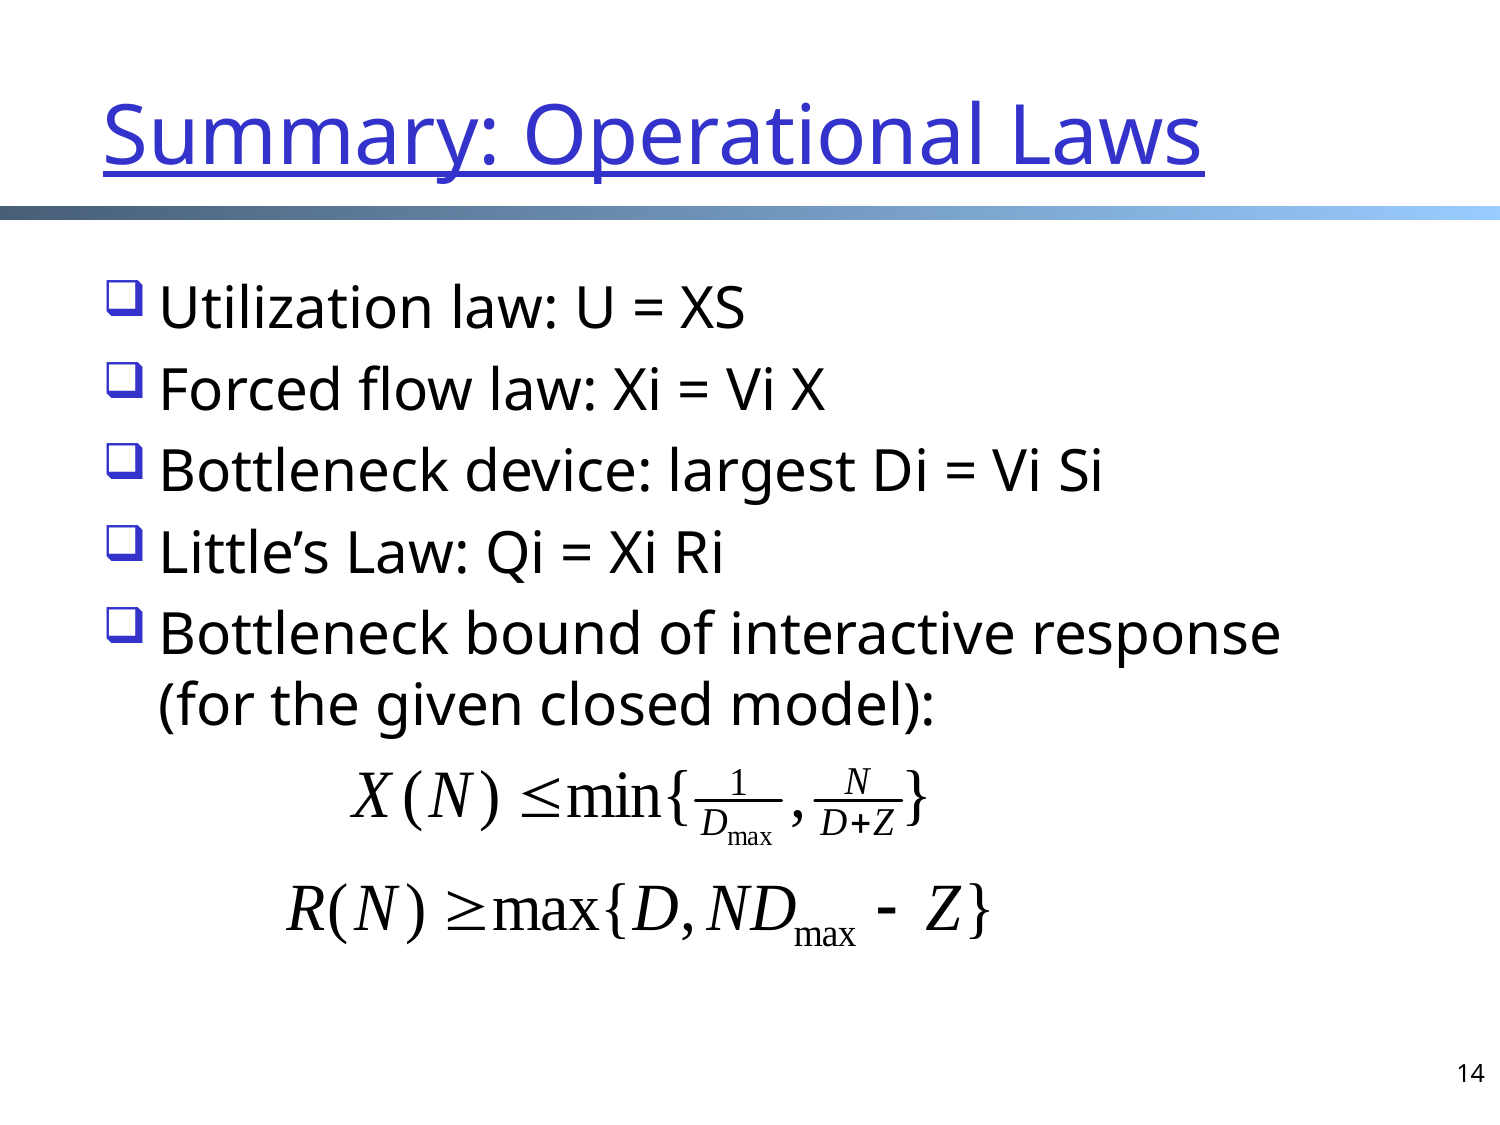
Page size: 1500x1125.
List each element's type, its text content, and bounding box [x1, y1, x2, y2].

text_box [337, 749, 941, 860]
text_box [274, 862, 1001, 964]
list Utilization law: U = XS Forced flow law: Xi = Vi X Bottleneck device: largest Di = Vi Si Little’s Law: Qi = Xi Ri Bottleneck bound of interactive response (for the given closed model): [87, 262, 1363, 1025]
slide_number 14 [1150, 1049, 1500, 1125]
title Summary: Operational Laws [87, 37, 1363, 225]
